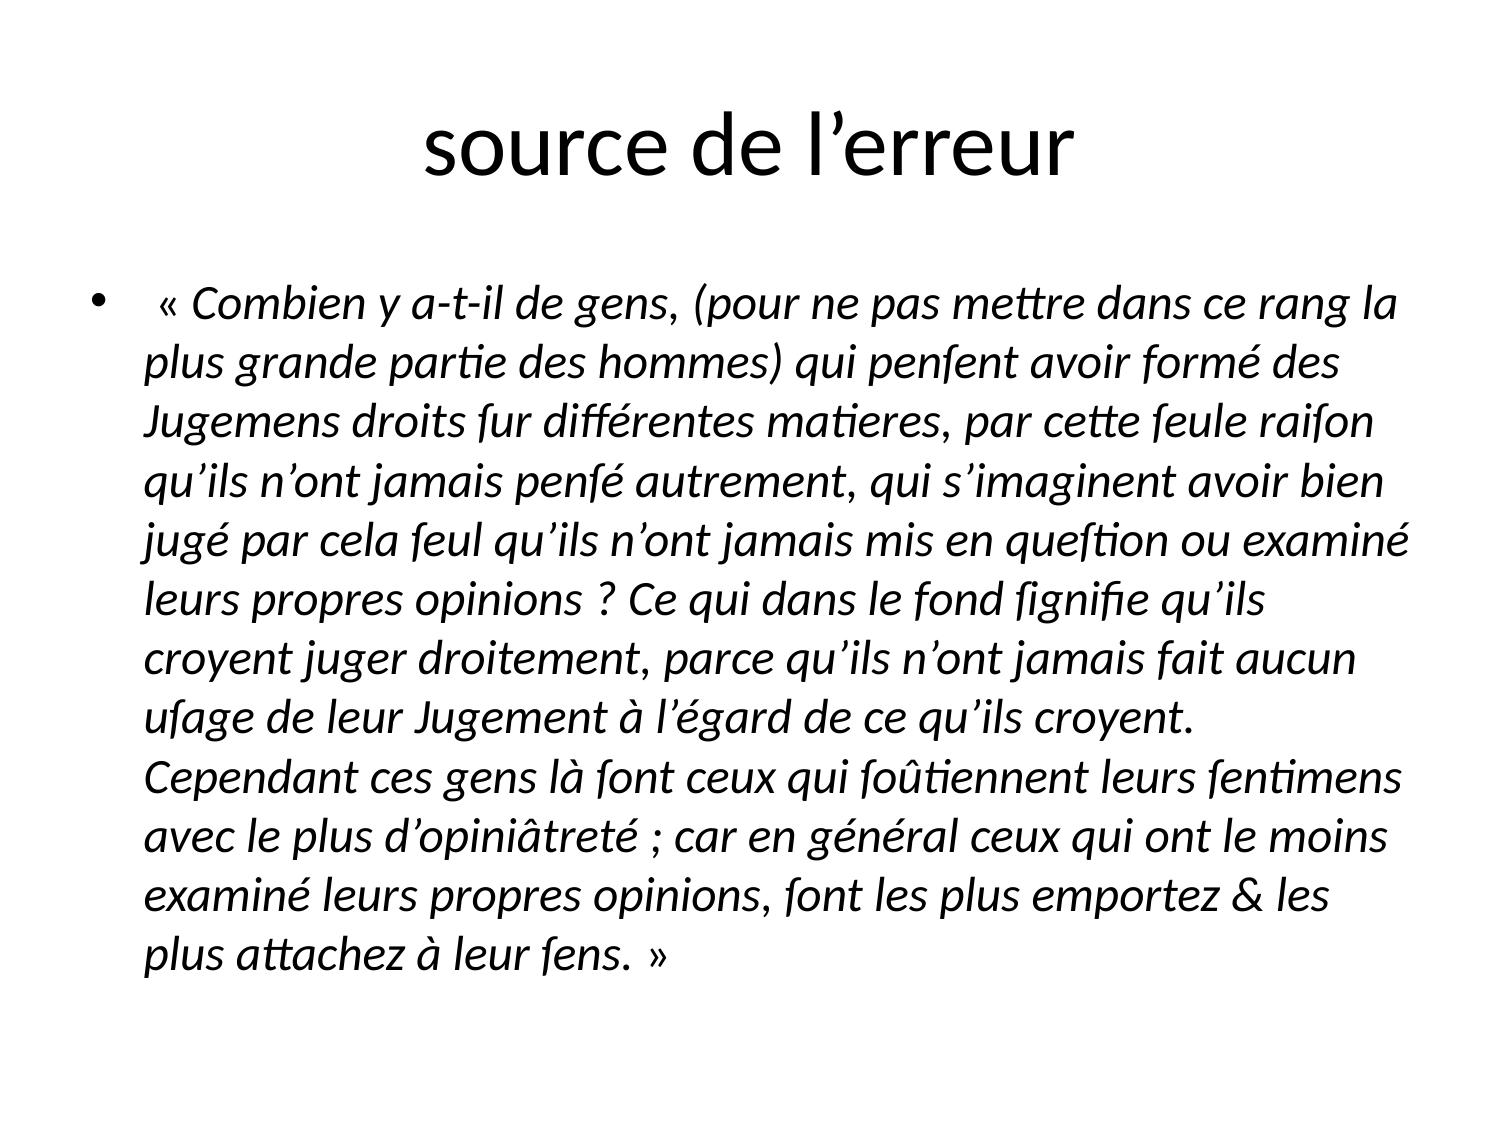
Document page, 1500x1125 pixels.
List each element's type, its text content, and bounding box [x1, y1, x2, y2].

list « Combien y a-t-il de gens, (pour ne pas mettre dans ce rang la plus grande partie des hommes) qui penſent avoir formé des Jugemens droits ſur différentes matieres, par cette ſeule raiſon qu’ils n’ont jamais penſé autrement, qui s’imaginent avoir bien jugé par cela ſeul qu’ils n’ont jamais mis en queſtion ou examiné leurs propres opinions ? Ce qui dans le fond ſignifie qu’ils croyent juger droitement, parce qu’ils n’ont jamais fait aucun uſage de leur Jugement à l’égard de ce qu’ils croyent. Cependant ces gens là ſont ceux qui ſoûtiennent leurs ſentimens avec le plus d’opiniâtreté ; car en général ceux qui ont le moins examiné leurs propres opinions, ſont les plus emportez & les plus attachez à leur ſens. » [75, 262, 1425, 1005]
title source de l’erreur [75, 45, 1425, 233]
